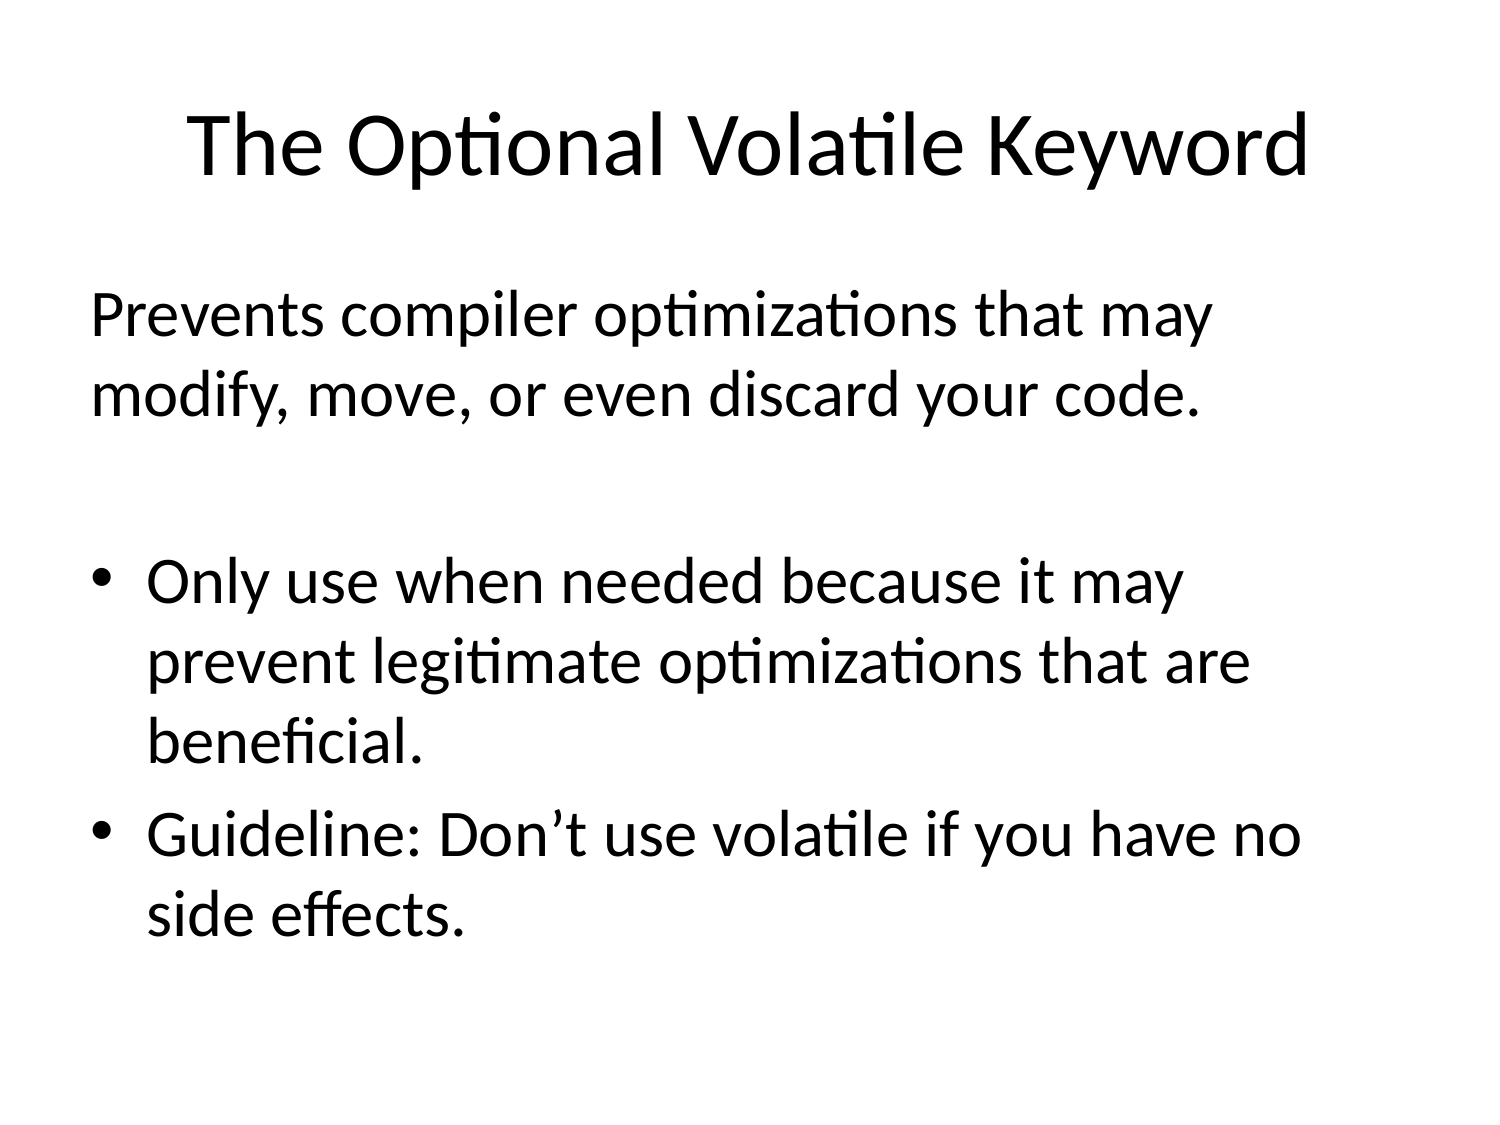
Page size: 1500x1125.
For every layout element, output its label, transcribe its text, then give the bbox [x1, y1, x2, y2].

title The Optional Volatile Keyword [75, 45, 1425, 233]
list Prevents compiler optimizations that may modify, move, or even discard your code. Only use when needed because it may prevent legitimate optimizations that are beneficial. Guideline: Don’t use volatile if you have no side effects. [75, 262, 1425, 1005]
